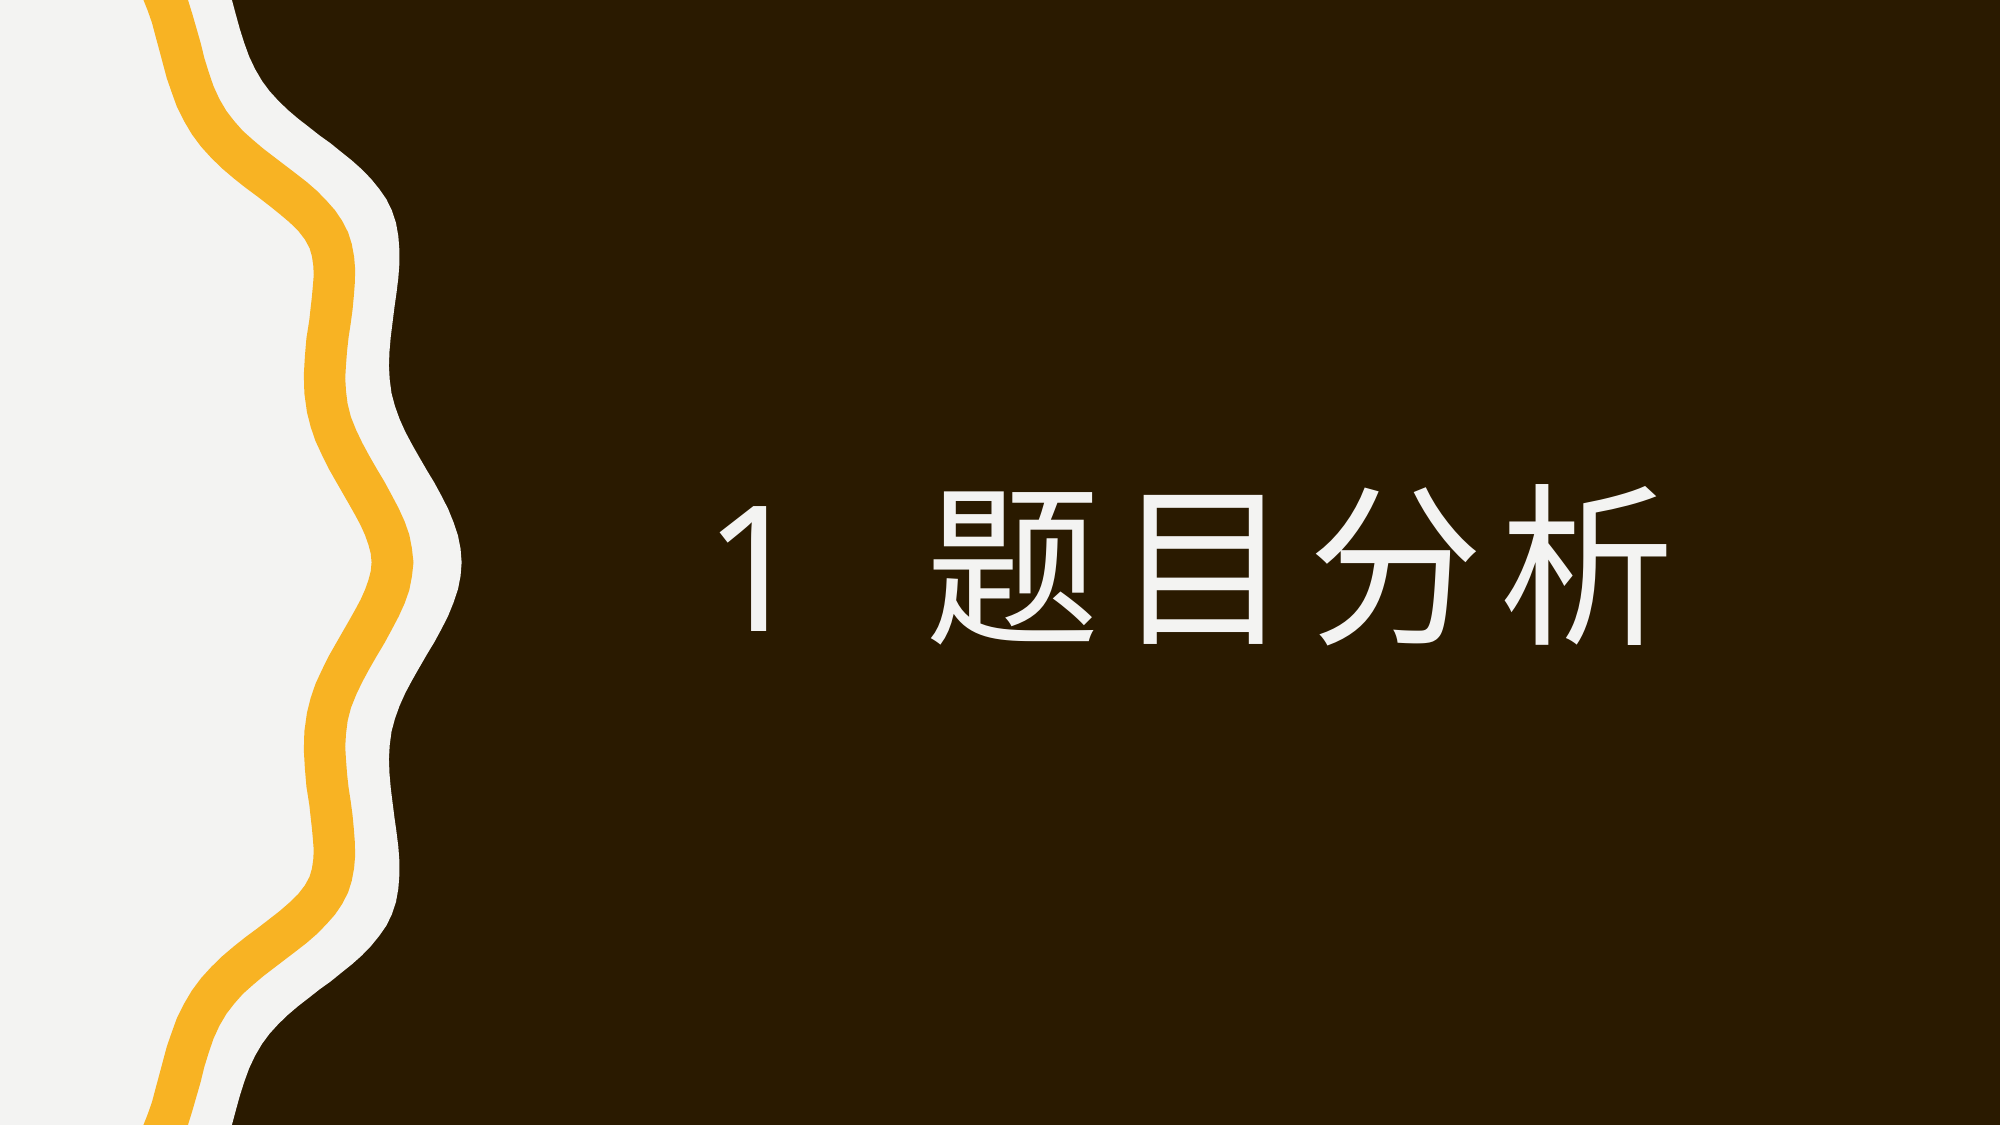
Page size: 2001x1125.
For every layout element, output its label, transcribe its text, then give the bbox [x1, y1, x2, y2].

title 1 题目分析 [689, 9, 2000, 677]
